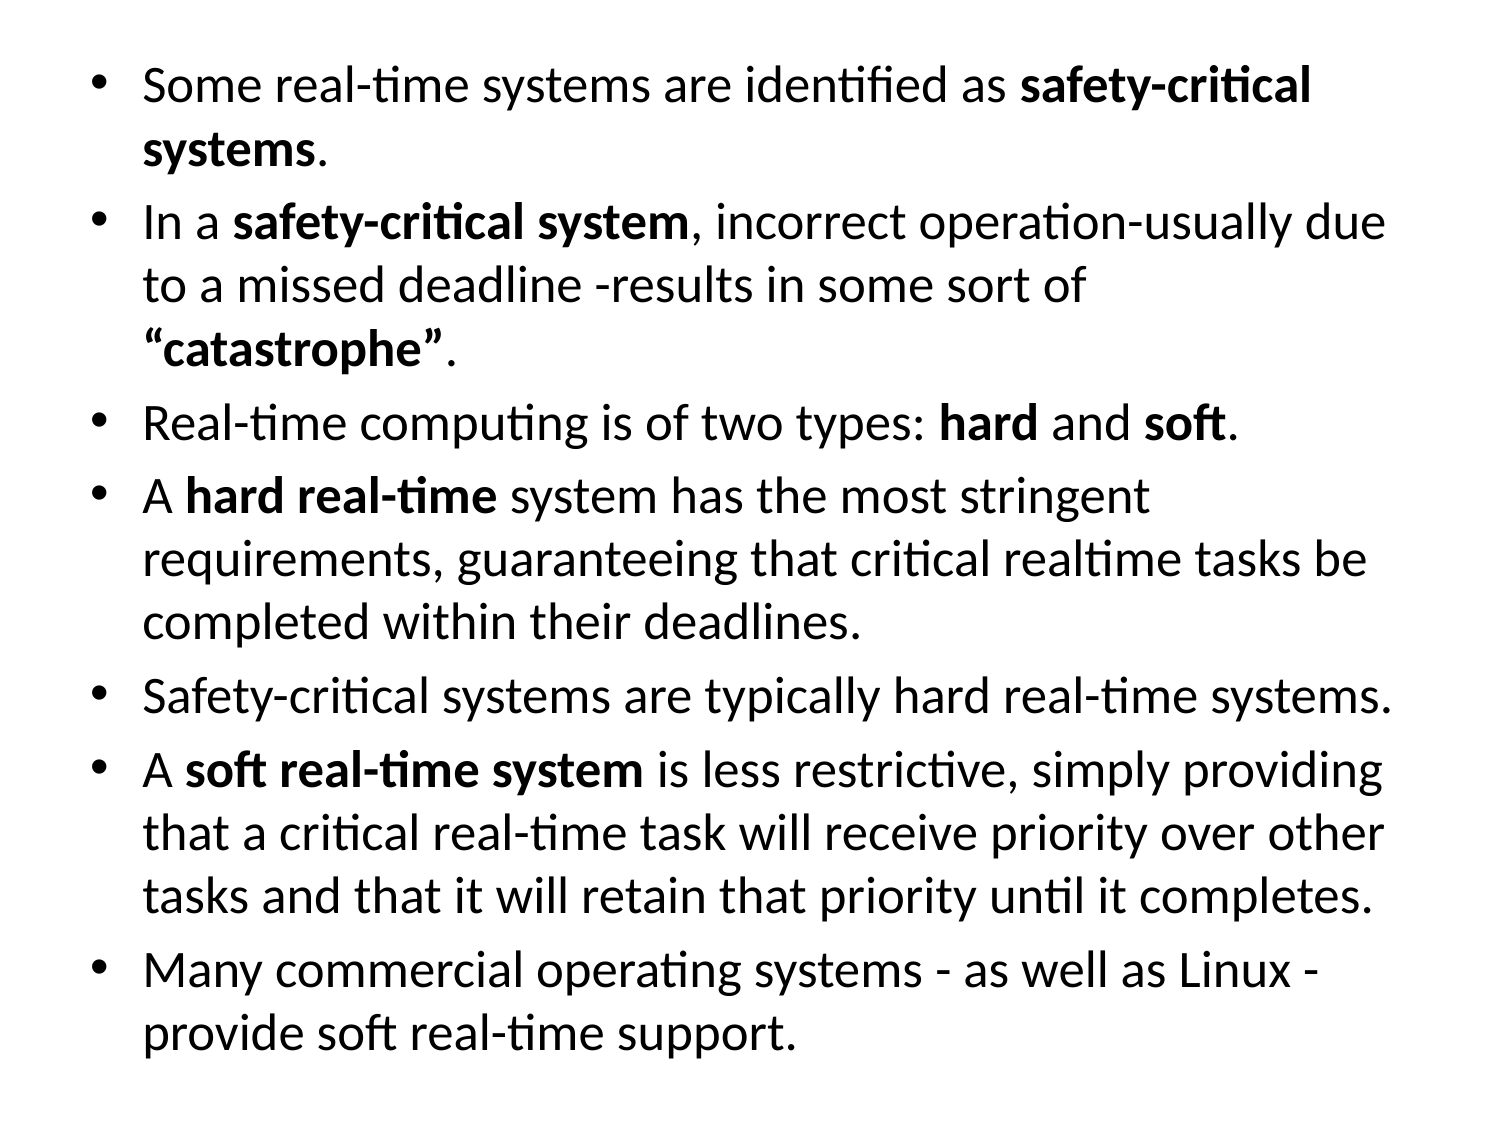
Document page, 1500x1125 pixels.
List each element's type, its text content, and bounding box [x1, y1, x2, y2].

list Some real-time systems are identified as safety-critical systems. In a safety-critical system, incorrect operation-usually due to a missed deadline -results in some sort of “catastrophe”. Real-time computing is of two types: hard and soft. A hard real-time system has the most stringent requirements, guaranteeing that critical realtime tasks be completed within their deadlines. Safety-critical systems are typically hard real-time systems. A soft real-time system is less restrictive, simply providing that a critical real-time task will receive priority over other tasks and that it will retain that priority until it completes. Many commercial operating systems - as well as Linux -provide soft real-time support. [75, 42, 1425, 1071]
